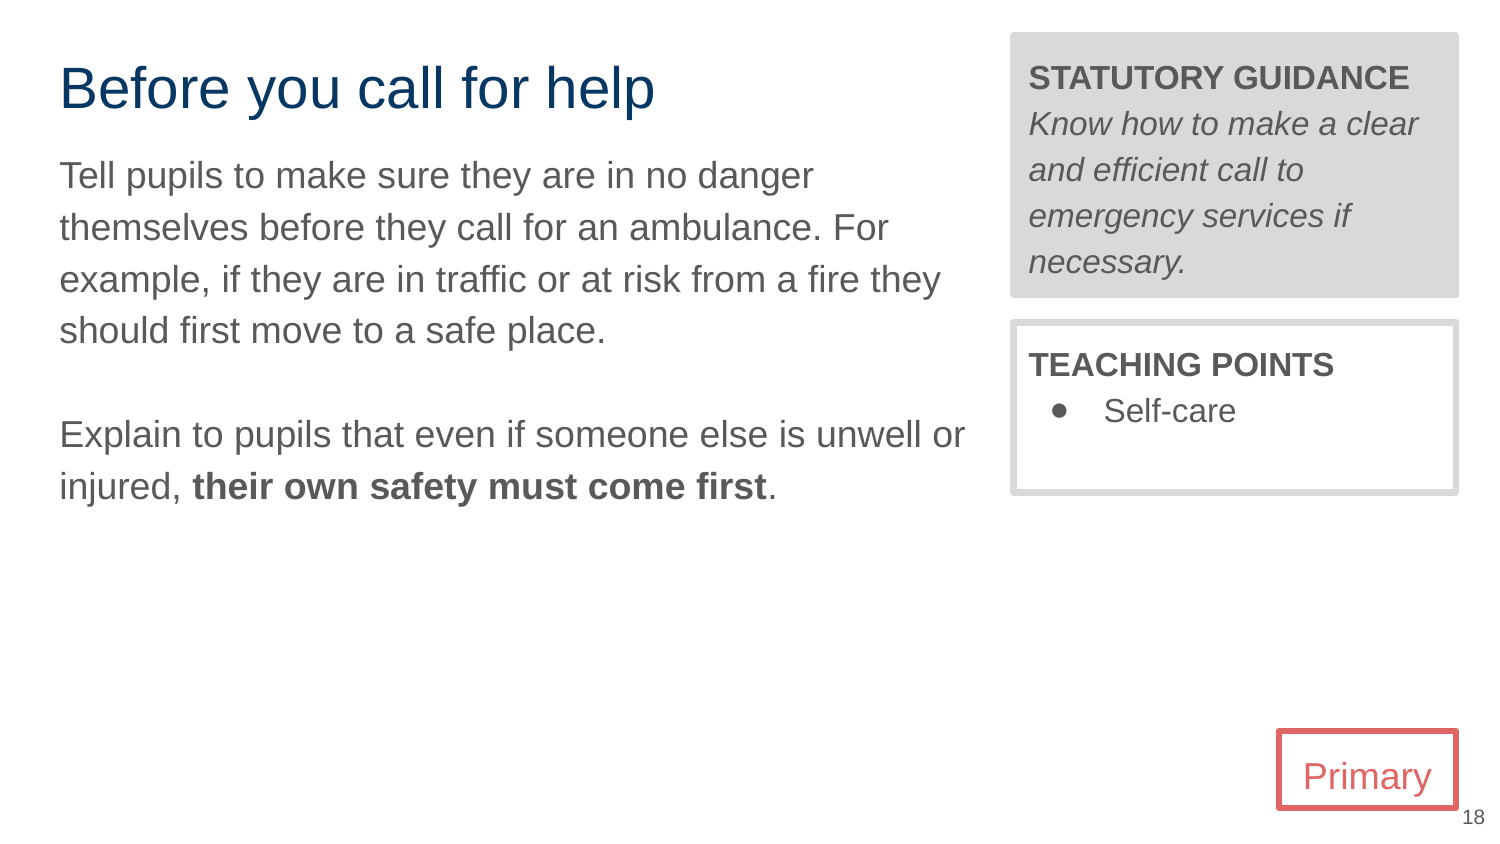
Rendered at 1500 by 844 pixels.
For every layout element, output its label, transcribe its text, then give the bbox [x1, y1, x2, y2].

list Tell pupils to make sure they are in no danger themselves before they call for an ambulance. For example, if they are in traffic or at risk from a fire they should first move to a safe place. Explain to pupils that even if someone else is unwell or injured, their own safety must come first. [44, 129, 992, 731]
list STATUTORY GUIDANCE Know how to make a clear and efficient call to emergency services if necessary. [1013, 35, 1456, 296]
subtitle Primary [1278, 730, 1456, 809]
list TEACHING POINTS Self-care [1013, 322, 1456, 493]
slide_number ‹#› [1441, 788, 1500, 844]
title Before you call for help [44, 35, 1007, 130]
